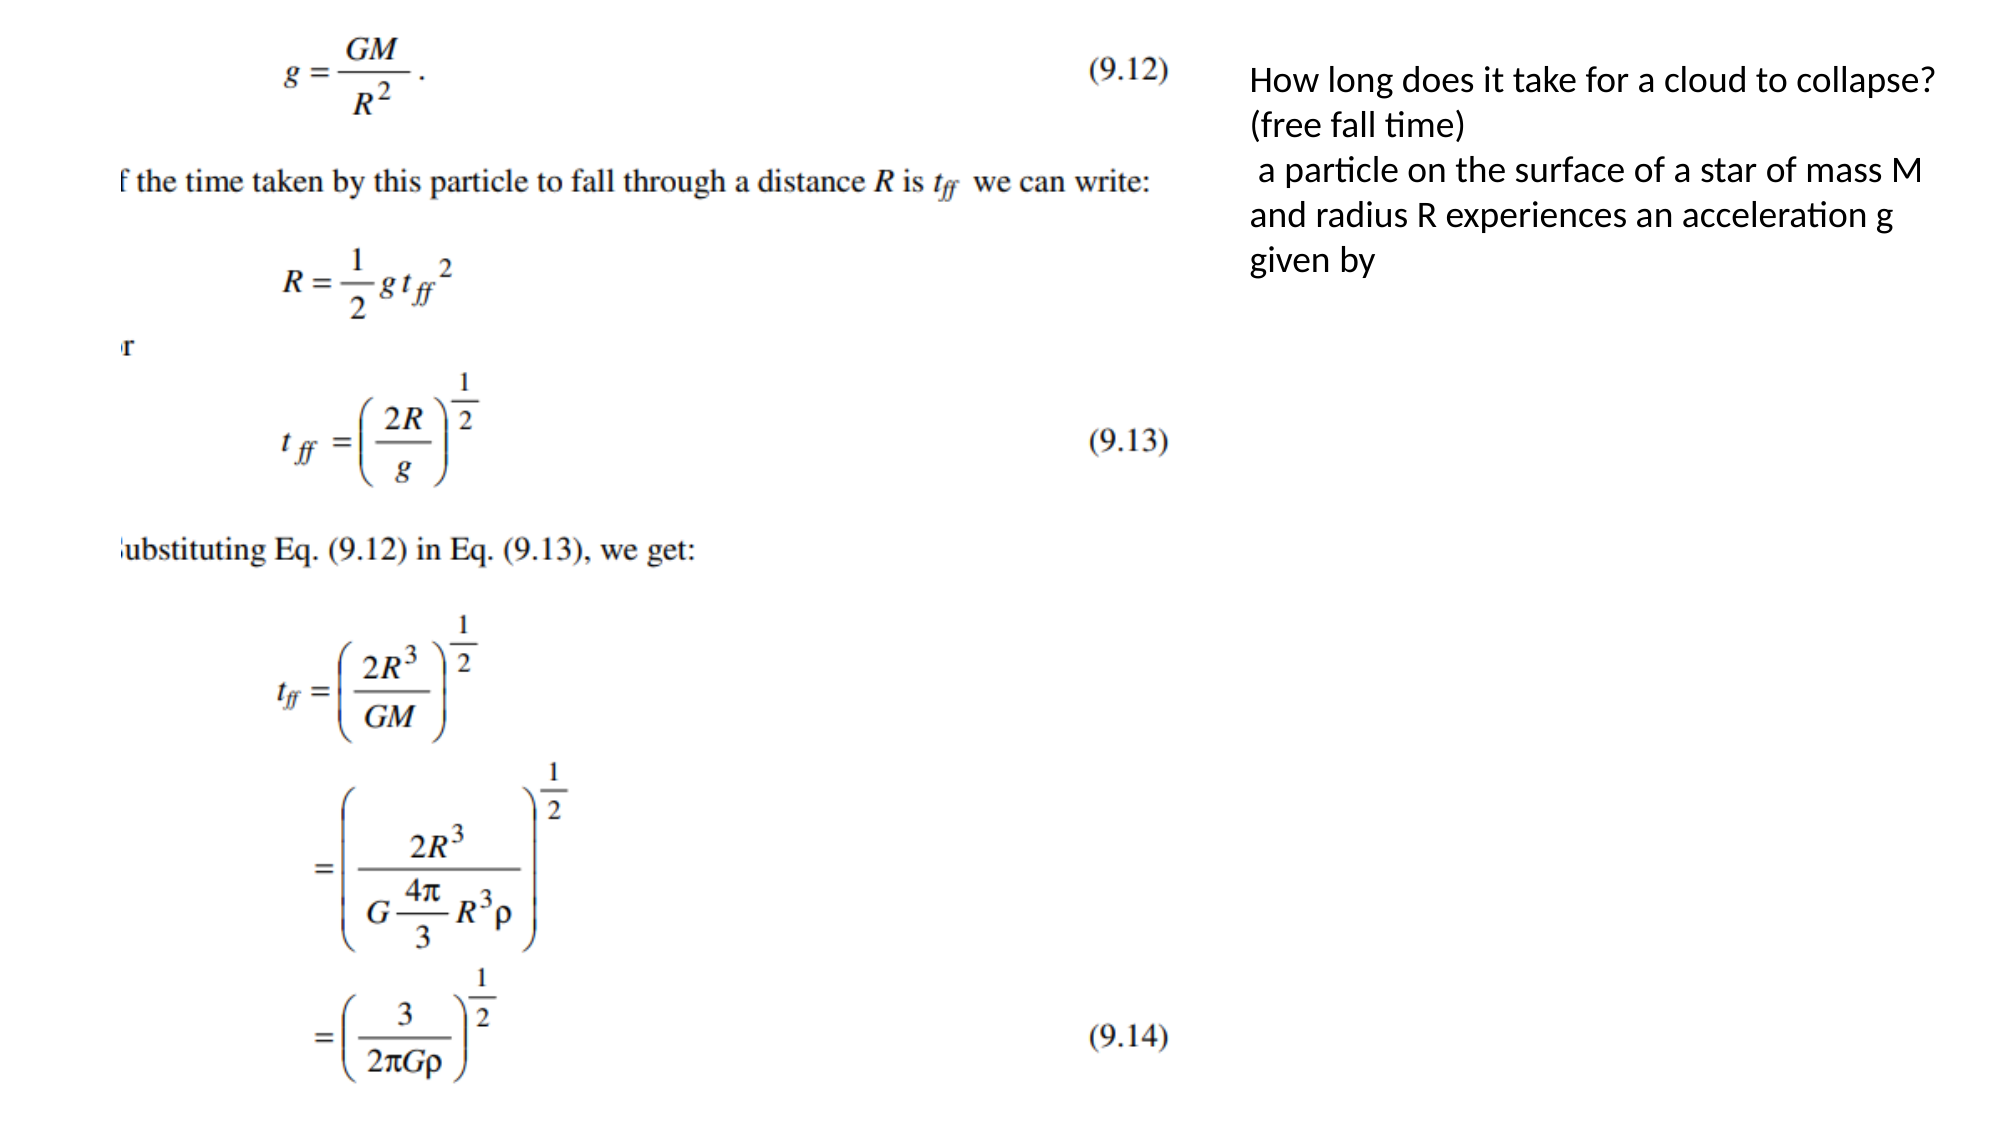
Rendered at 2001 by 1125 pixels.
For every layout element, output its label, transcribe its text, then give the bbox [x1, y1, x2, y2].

picture [121, 28, 1211, 1097]
text_box How long does it take for a cloud to collapse?(free fall time) a particle on the surface of a star of mass M and radius R experiences an acceleration g given by [1234, 47, 1985, 288]
